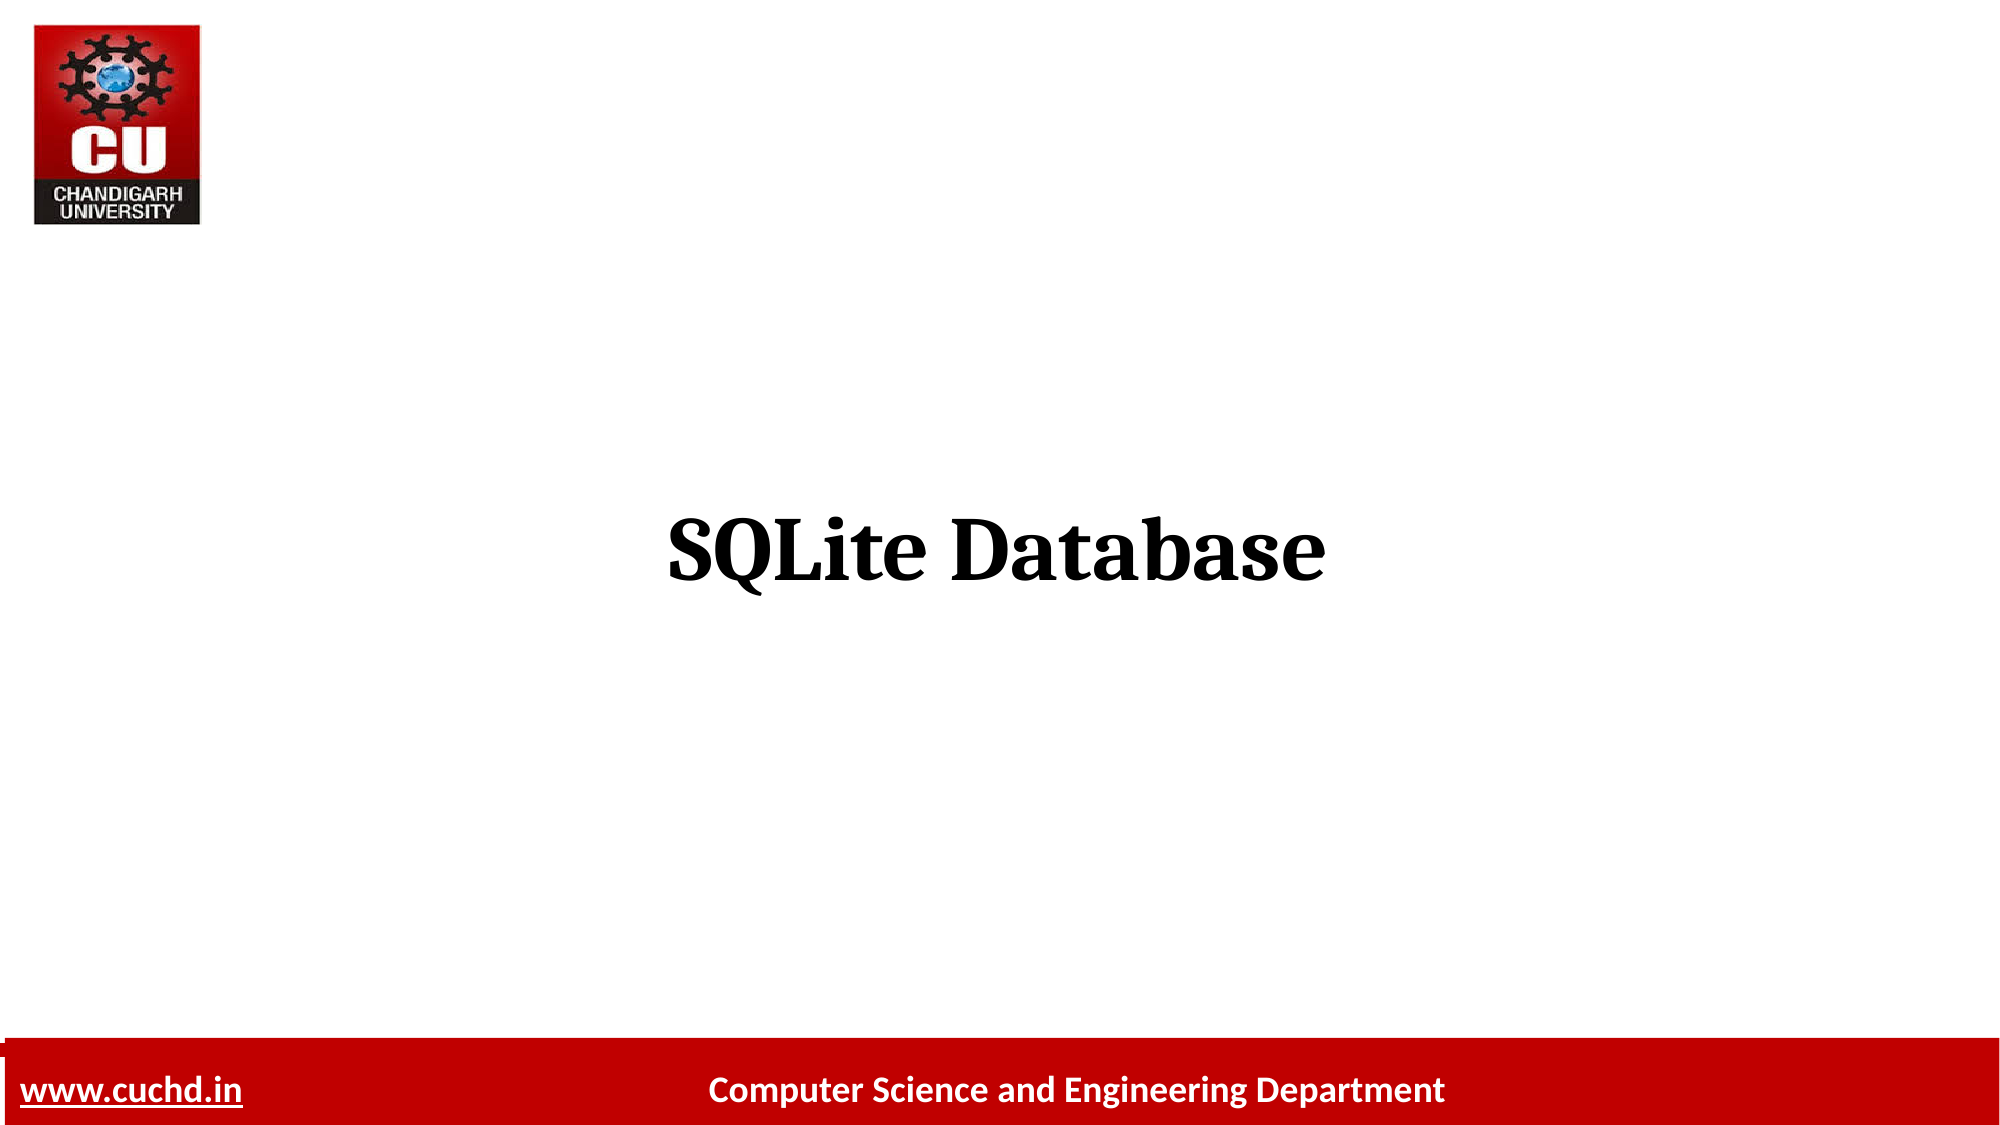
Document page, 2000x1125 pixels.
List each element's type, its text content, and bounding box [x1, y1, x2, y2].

title SQLite Database [68, 299, 1932, 620]
picture [33, 24, 202, 225]
